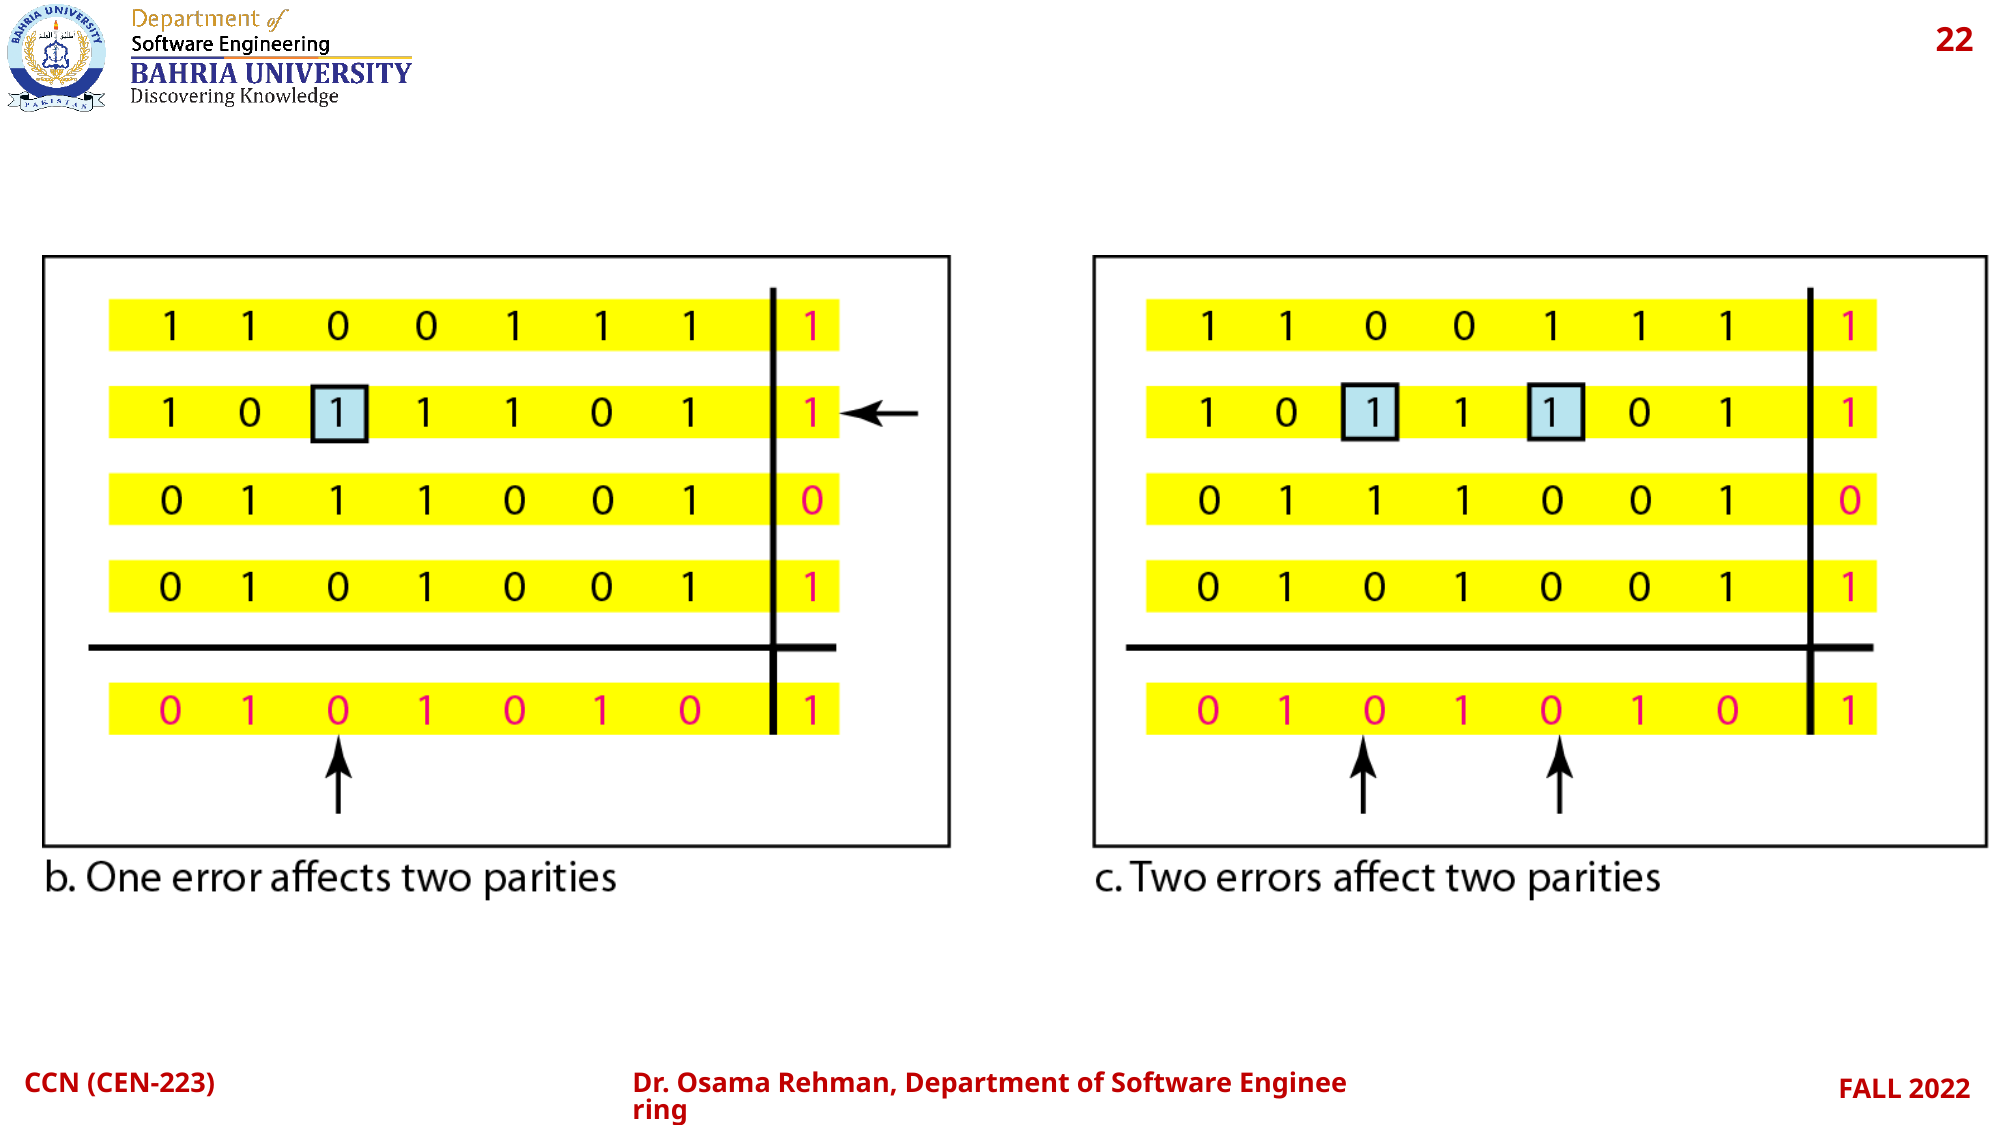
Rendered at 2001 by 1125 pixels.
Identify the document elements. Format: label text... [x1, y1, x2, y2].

footer Dr. Osama Rehman, Department of Software Engineering [617, 1057, 1370, 1118]
slide_number CCN (CEN-223) [9, 1057, 617, 1118]
picture [42, 255, 1989, 903]
picture [1, 1, 416, 120]
slide_number 22 [1538, 10, 1989, 71]
